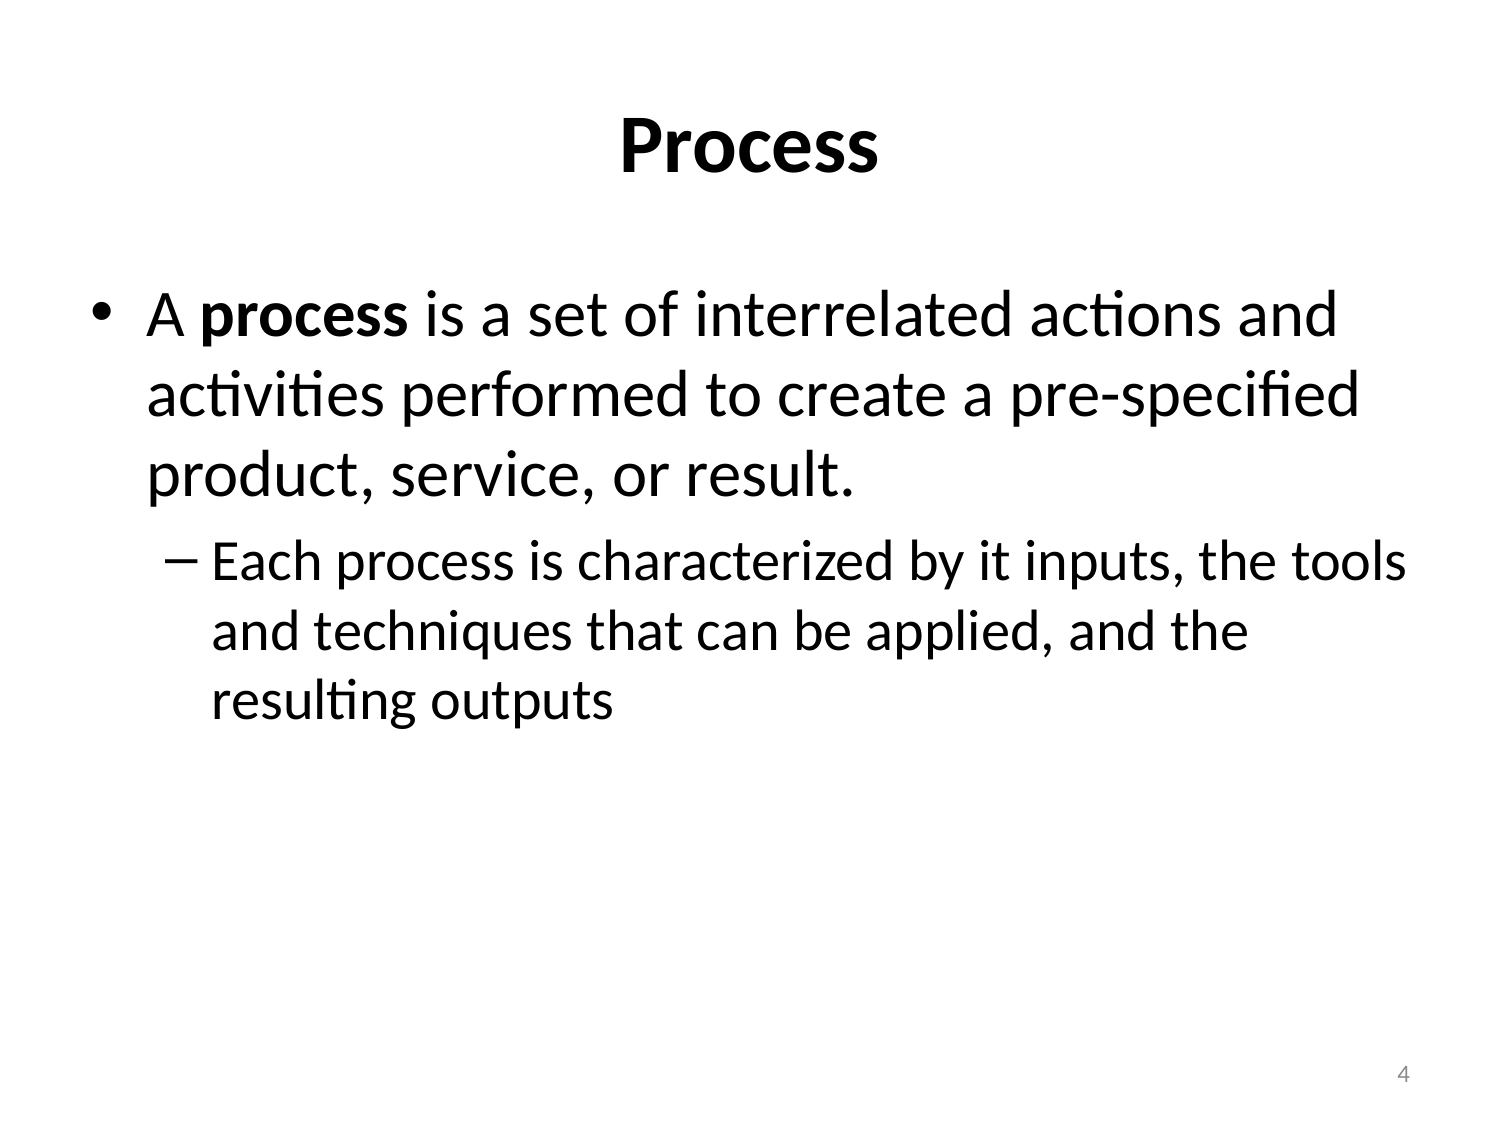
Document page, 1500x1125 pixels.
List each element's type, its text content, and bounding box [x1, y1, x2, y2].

slide_number 4 [1074, 1042, 1425, 1103]
list A process is a set of interrelated actions and activities performed to create a pre-specified product, service, or result. Each process is characterized by it inputs, the tools and techniques that can be applied, and the resulting outputs [75, 262, 1425, 1005]
title Process [75, 45, 1425, 233]
